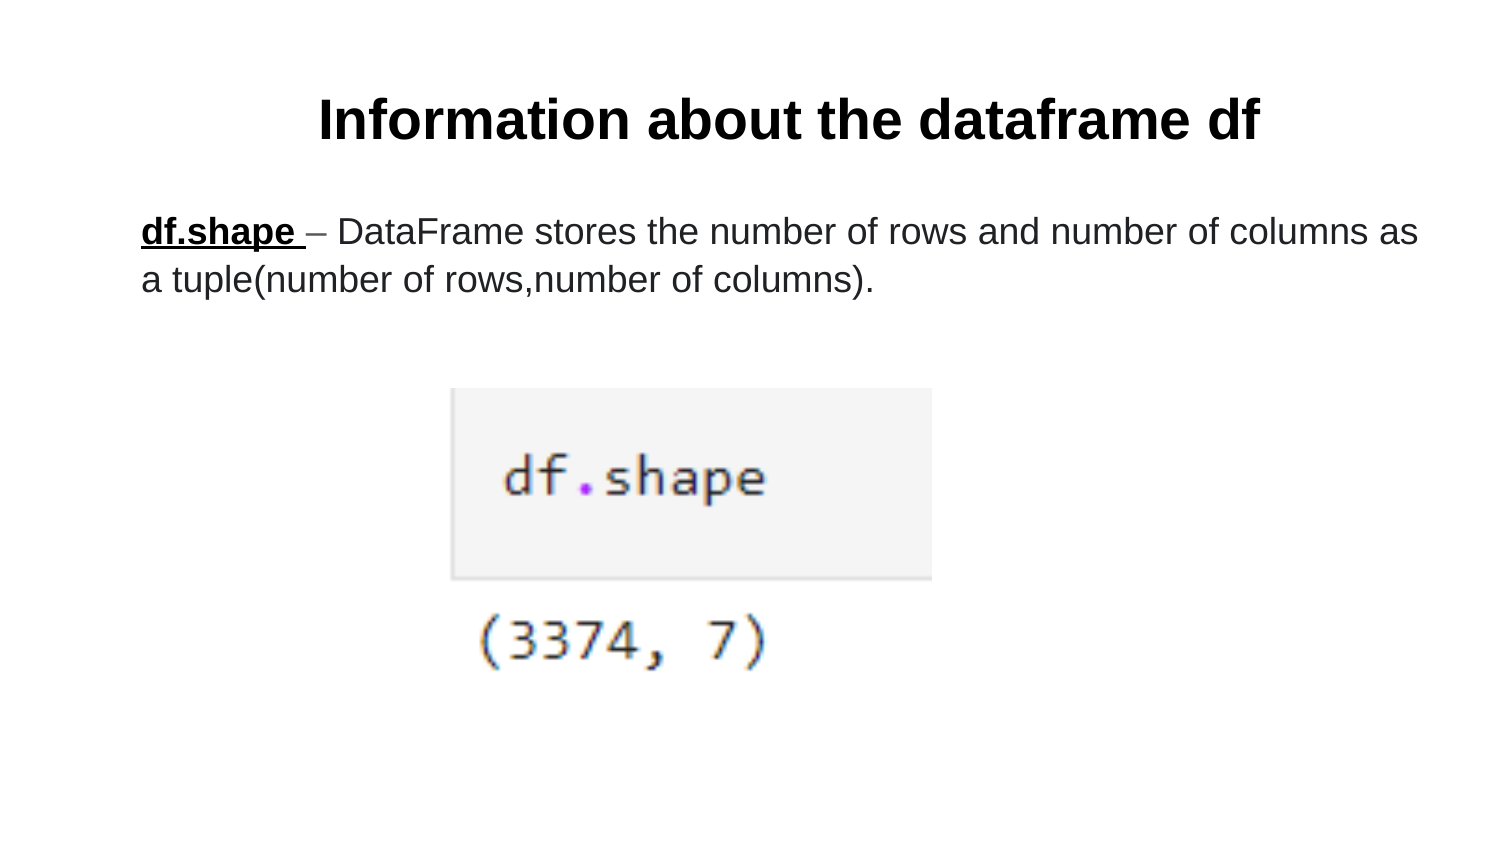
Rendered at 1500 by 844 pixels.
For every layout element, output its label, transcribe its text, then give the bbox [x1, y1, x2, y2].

title Information about the dataframe df [51, 72, 1449, 167]
list df.shape – DataFrame stores the number of rows and number of columns as a tuple(number of rows,number of columns). [51, 189, 1449, 826]
picture [441, 388, 932, 716]
